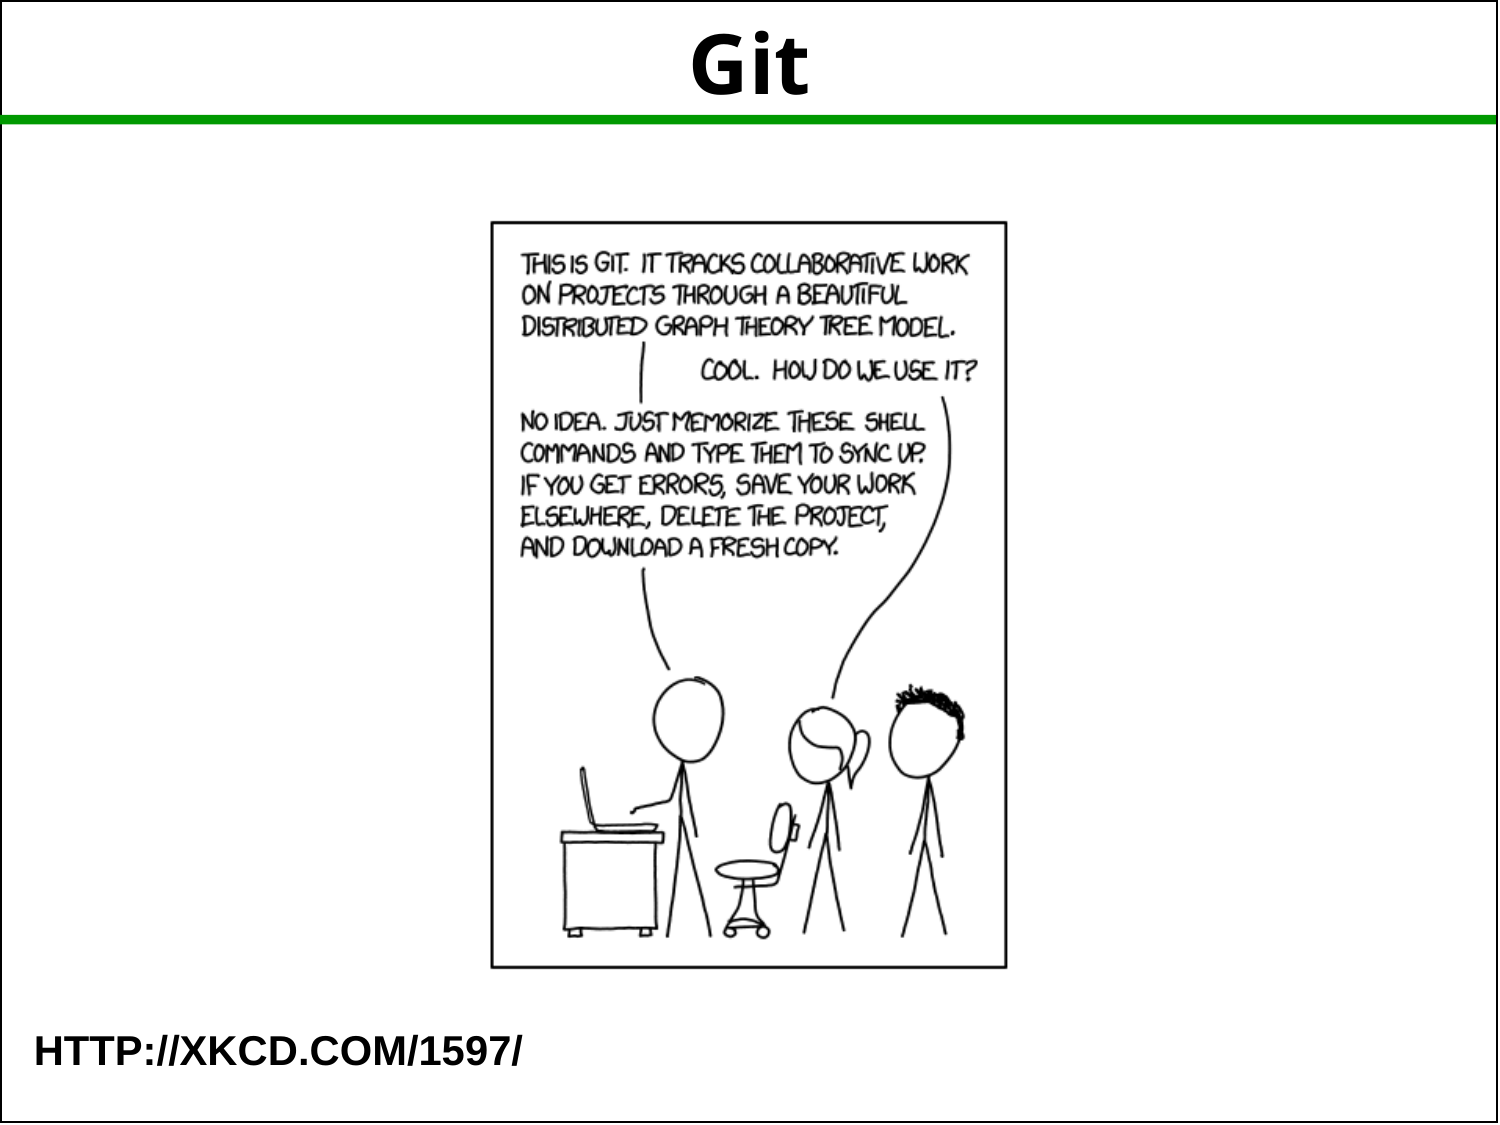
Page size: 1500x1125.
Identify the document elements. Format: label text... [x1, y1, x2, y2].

text_box http://xkcd.com/1597/ [18, 1016, 538, 1081]
picture [483, 212, 1017, 977]
title Git [7, 15, 1493, 120]
